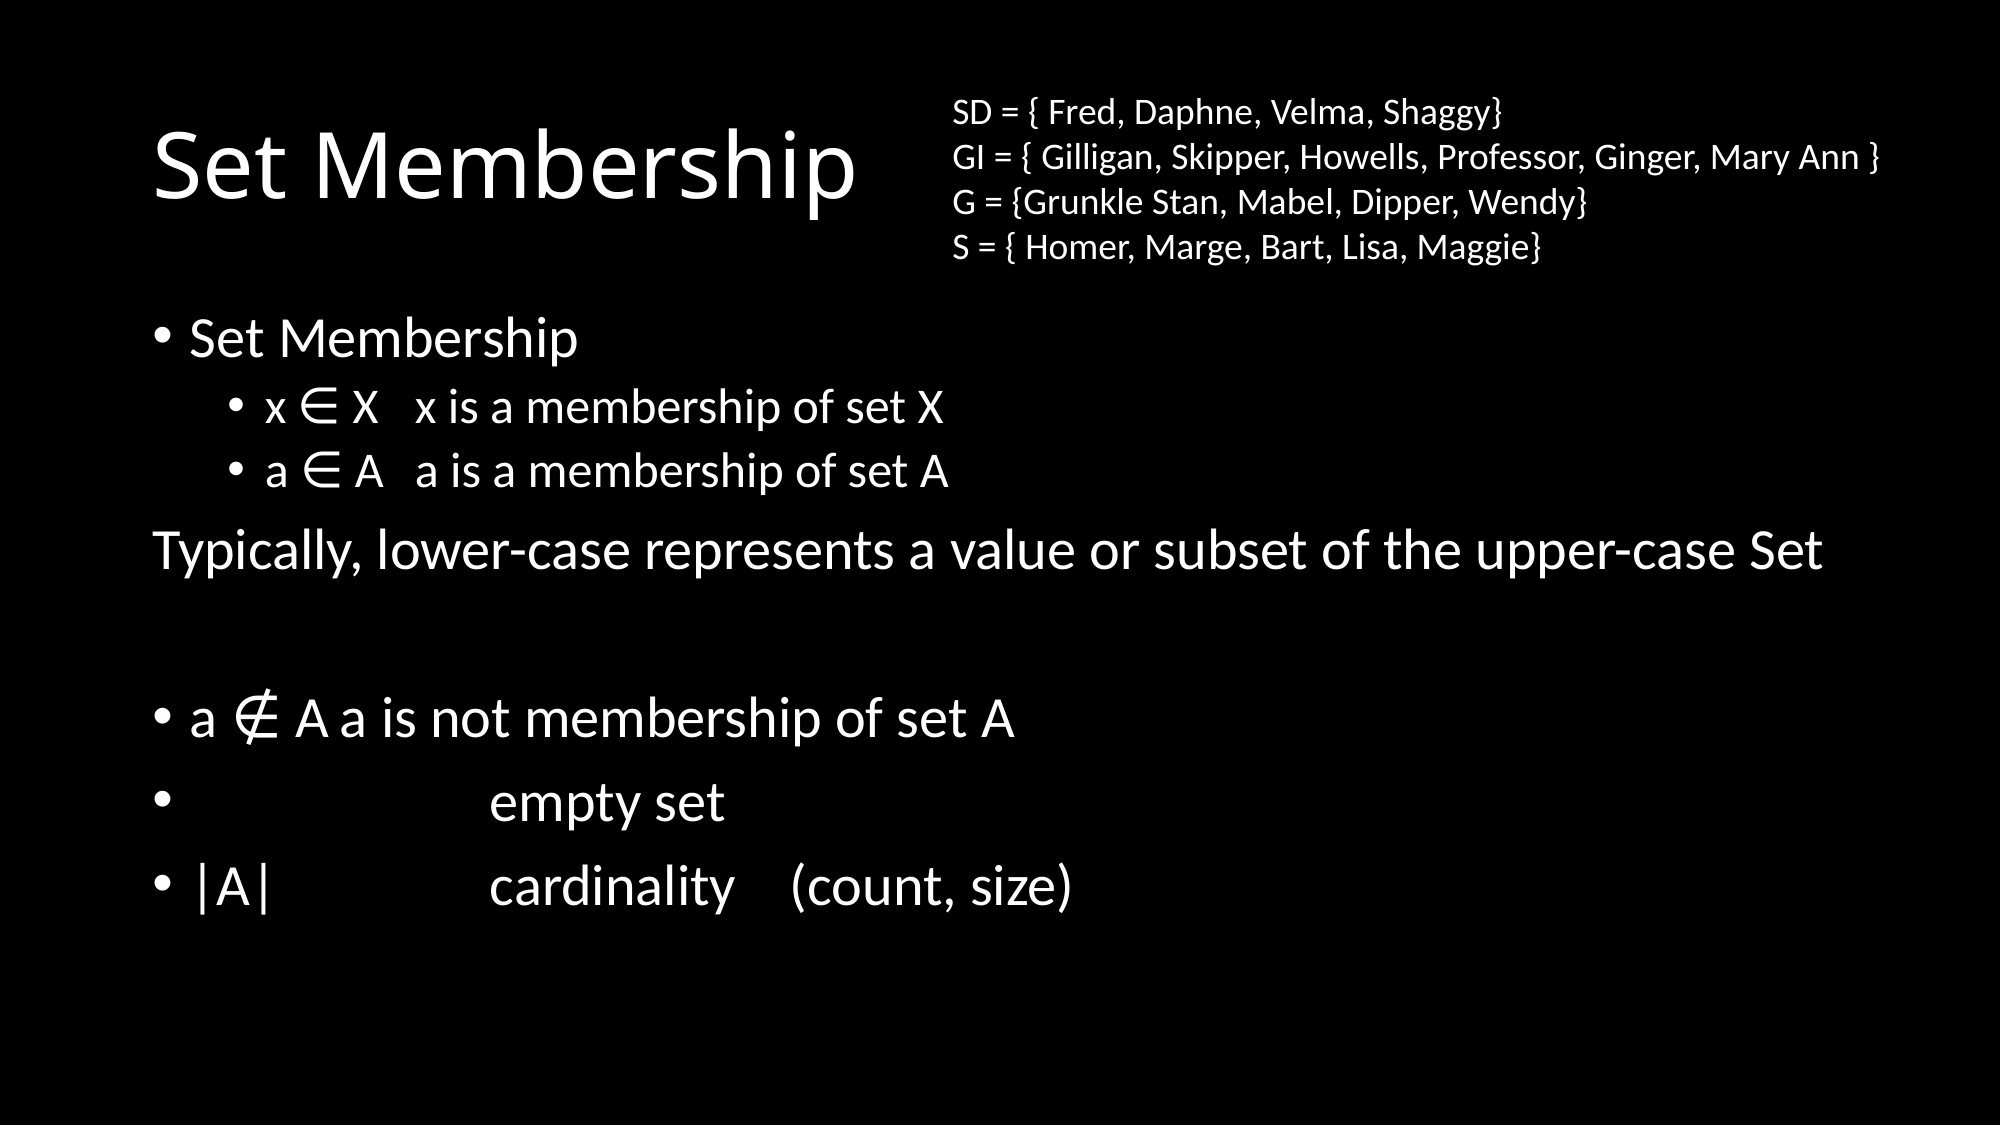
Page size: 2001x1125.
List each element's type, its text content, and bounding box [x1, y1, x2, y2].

title Set Membership [137, 59, 1863, 278]
text_box SD = { Fred, Daphne, Velma, Shaggy} GI = { Gilligan, Skipper, Howells, Professor, Ginger, Mary Ann } G = {Grunkle Stan, Mabel, Dipper, Wendy} S = { Homer, Marge, Bart, Lisa, Maggie} [862, 79, 1983, 275]
